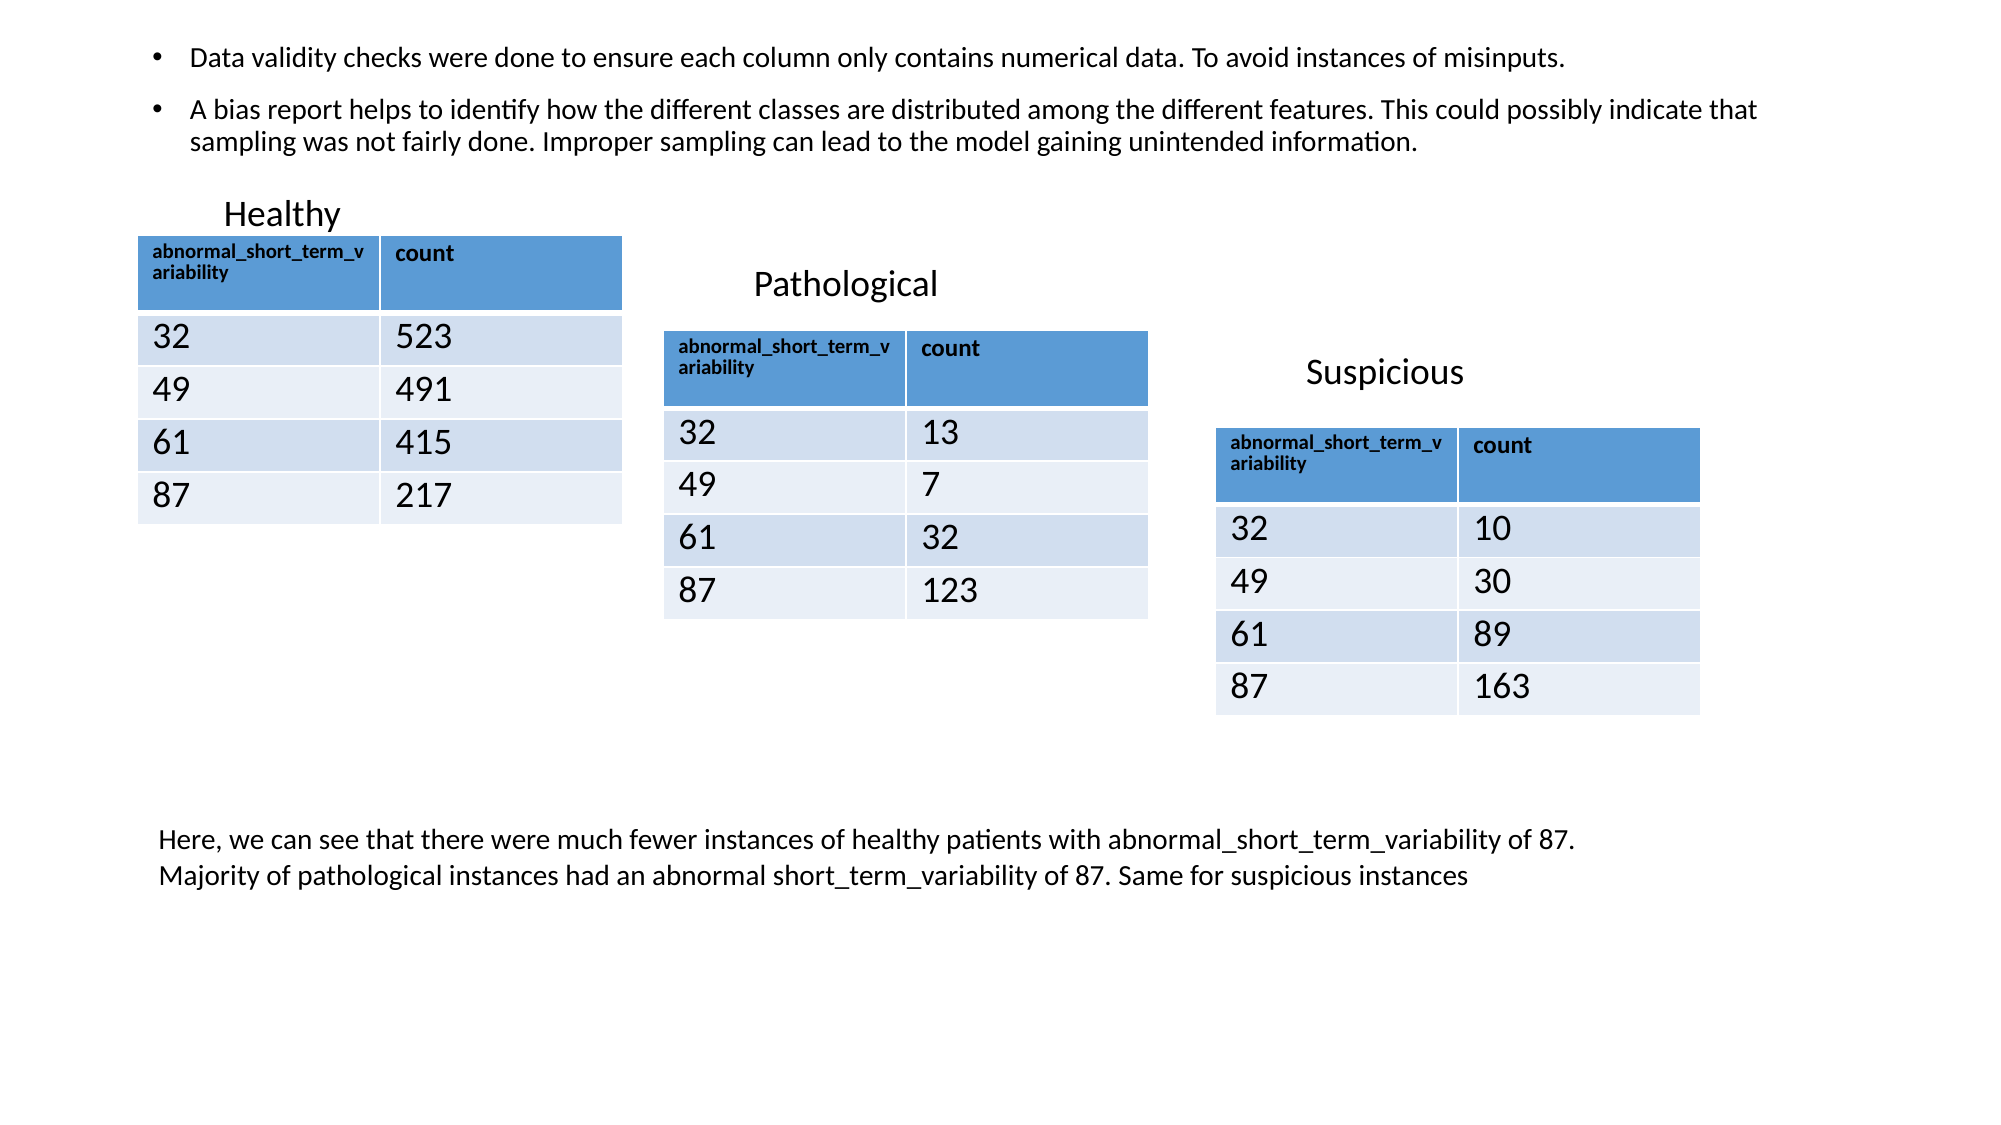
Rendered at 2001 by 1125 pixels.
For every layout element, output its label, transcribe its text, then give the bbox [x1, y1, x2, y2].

list Data validity checks were done to ensure each column only contains numerical data. To avoid instances of misinputs. A bias report helps to identify how the different classes are distributed among the different features. This could possibly indicate that sampling was not fairly done. Improper sampling can lead to the model gaining unintended information. [137, 34, 1863, 1014]
table_cell 49 [1216, 558, 1457, 609]
table_cell 87 [138, 473, 379, 524]
table_cell 61 [664, 515, 905, 566]
table_header abnormal_short_term_variability [138, 236, 379, 310]
text_box Healthy [209, 181, 544, 242]
table_cell 87 [664, 568, 905, 619]
table_cell 13 [907, 411, 1148, 460]
table_cell 123 [907, 568, 1148, 619]
text_box Here, we can see that there were much fewer instances of healthy patients with abnormal_short_term_variability of 87. Majority of pathological instances had an abnormal short_term_variability of 87. Same for suspicious instances [143, 813, 1606, 899]
table_cell 30 [1459, 558, 1700, 609]
table_cell 32 [907, 515, 1148, 566]
table_header count [1459, 428, 1700, 502]
table_cell 163 [1459, 664, 1700, 715]
table_cell 10 [1459, 507, 1700, 557]
table_cell 7 [907, 462, 1148, 513]
table_cell 32 [1216, 507, 1457, 557]
table_cell 49 [138, 367, 379, 418]
table_header count [907, 331, 1148, 406]
table_cell 89 [1459, 611, 1700, 662]
table_cell 491 [381, 367, 622, 418]
text_box Suspicious [1291, 339, 1626, 400]
table_cell 61 [1216, 611, 1457, 662]
table_cell 87 [1216, 664, 1457, 715]
table_cell 217 [381, 473, 622, 524]
table_cell 32 [664, 411, 905, 460]
table_cell 415 [381, 420, 622, 471]
table_header abnormal_short_term_variability [1216, 428, 1457, 502]
text_box Pathological [739, 251, 1074, 312]
table_header count [381, 236, 622, 310]
table_cell 523 [381, 316, 622, 365]
table_cell 61 [138, 420, 379, 471]
table_cell 49 [664, 462, 905, 513]
table_cell 32 [138, 316, 379, 365]
table_header abnormal_short_term_variability [664, 331, 905, 406]
